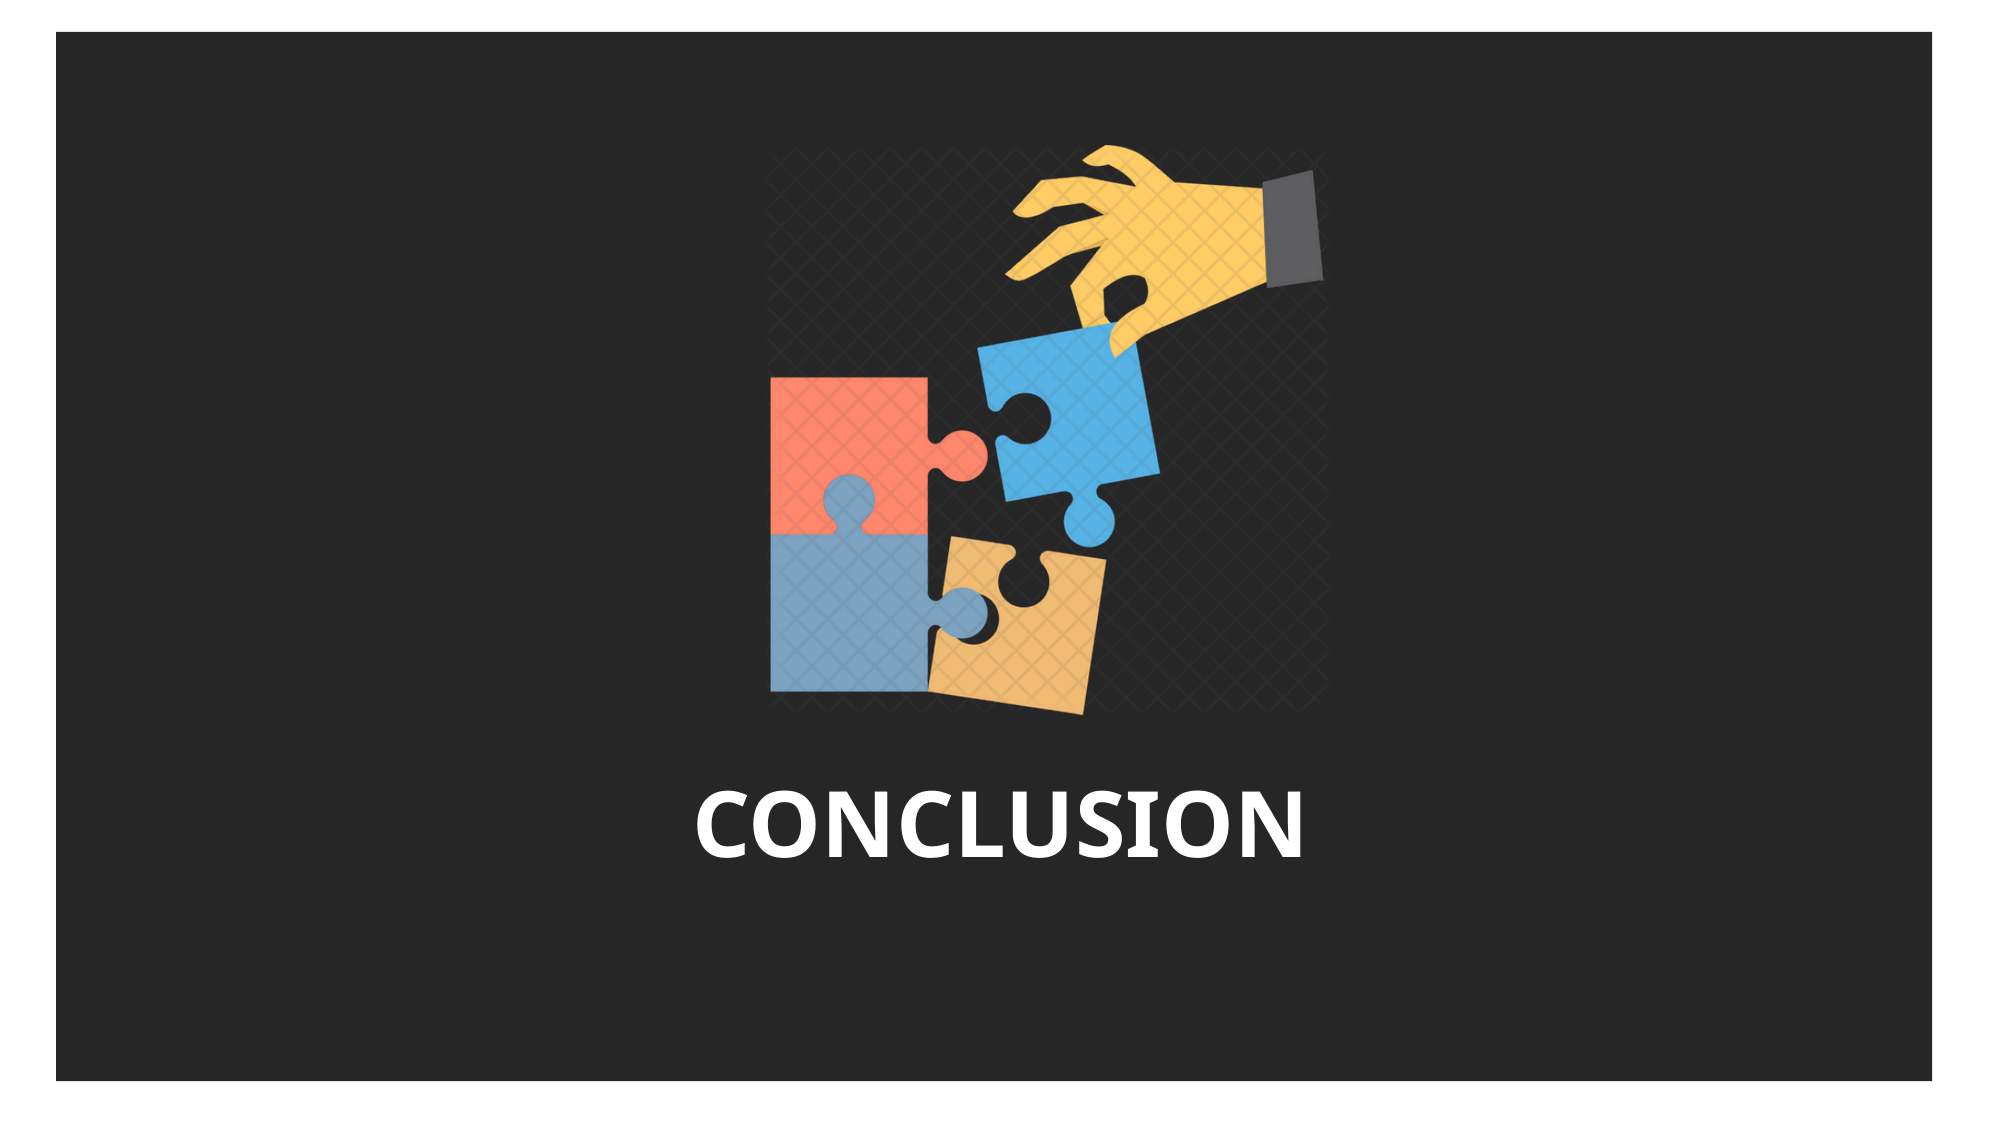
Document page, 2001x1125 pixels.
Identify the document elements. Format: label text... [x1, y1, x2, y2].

picture [762, 145, 1332, 715]
text_box [56, 31, 1933, 1082]
text_box CONCLUSION [63, 765, 1939, 876]
